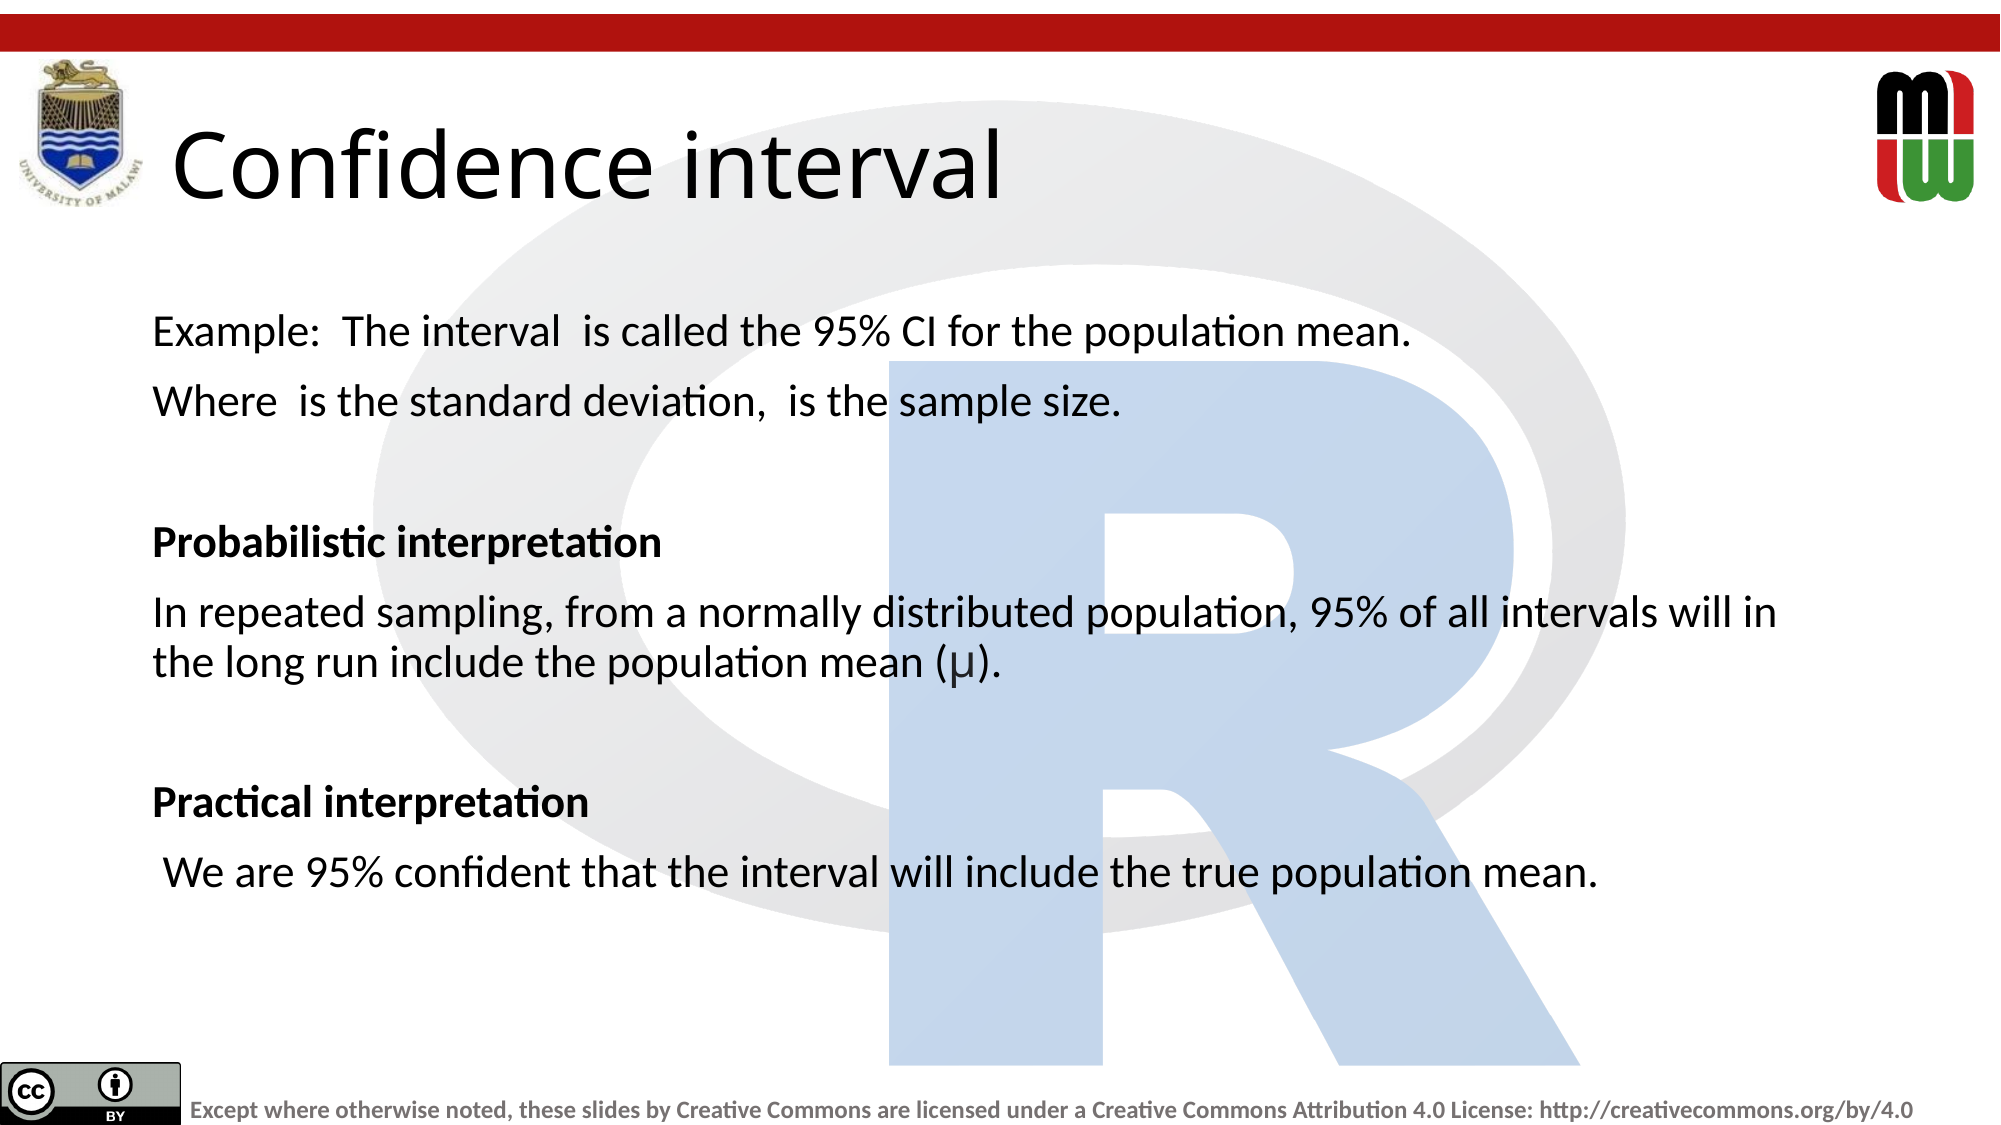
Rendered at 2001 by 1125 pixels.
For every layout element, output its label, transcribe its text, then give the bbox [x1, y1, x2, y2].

picture [19, 59, 143, 207]
picture [0, 1062, 181, 1125]
title Confidence interval [155, 59, 1851, 278]
